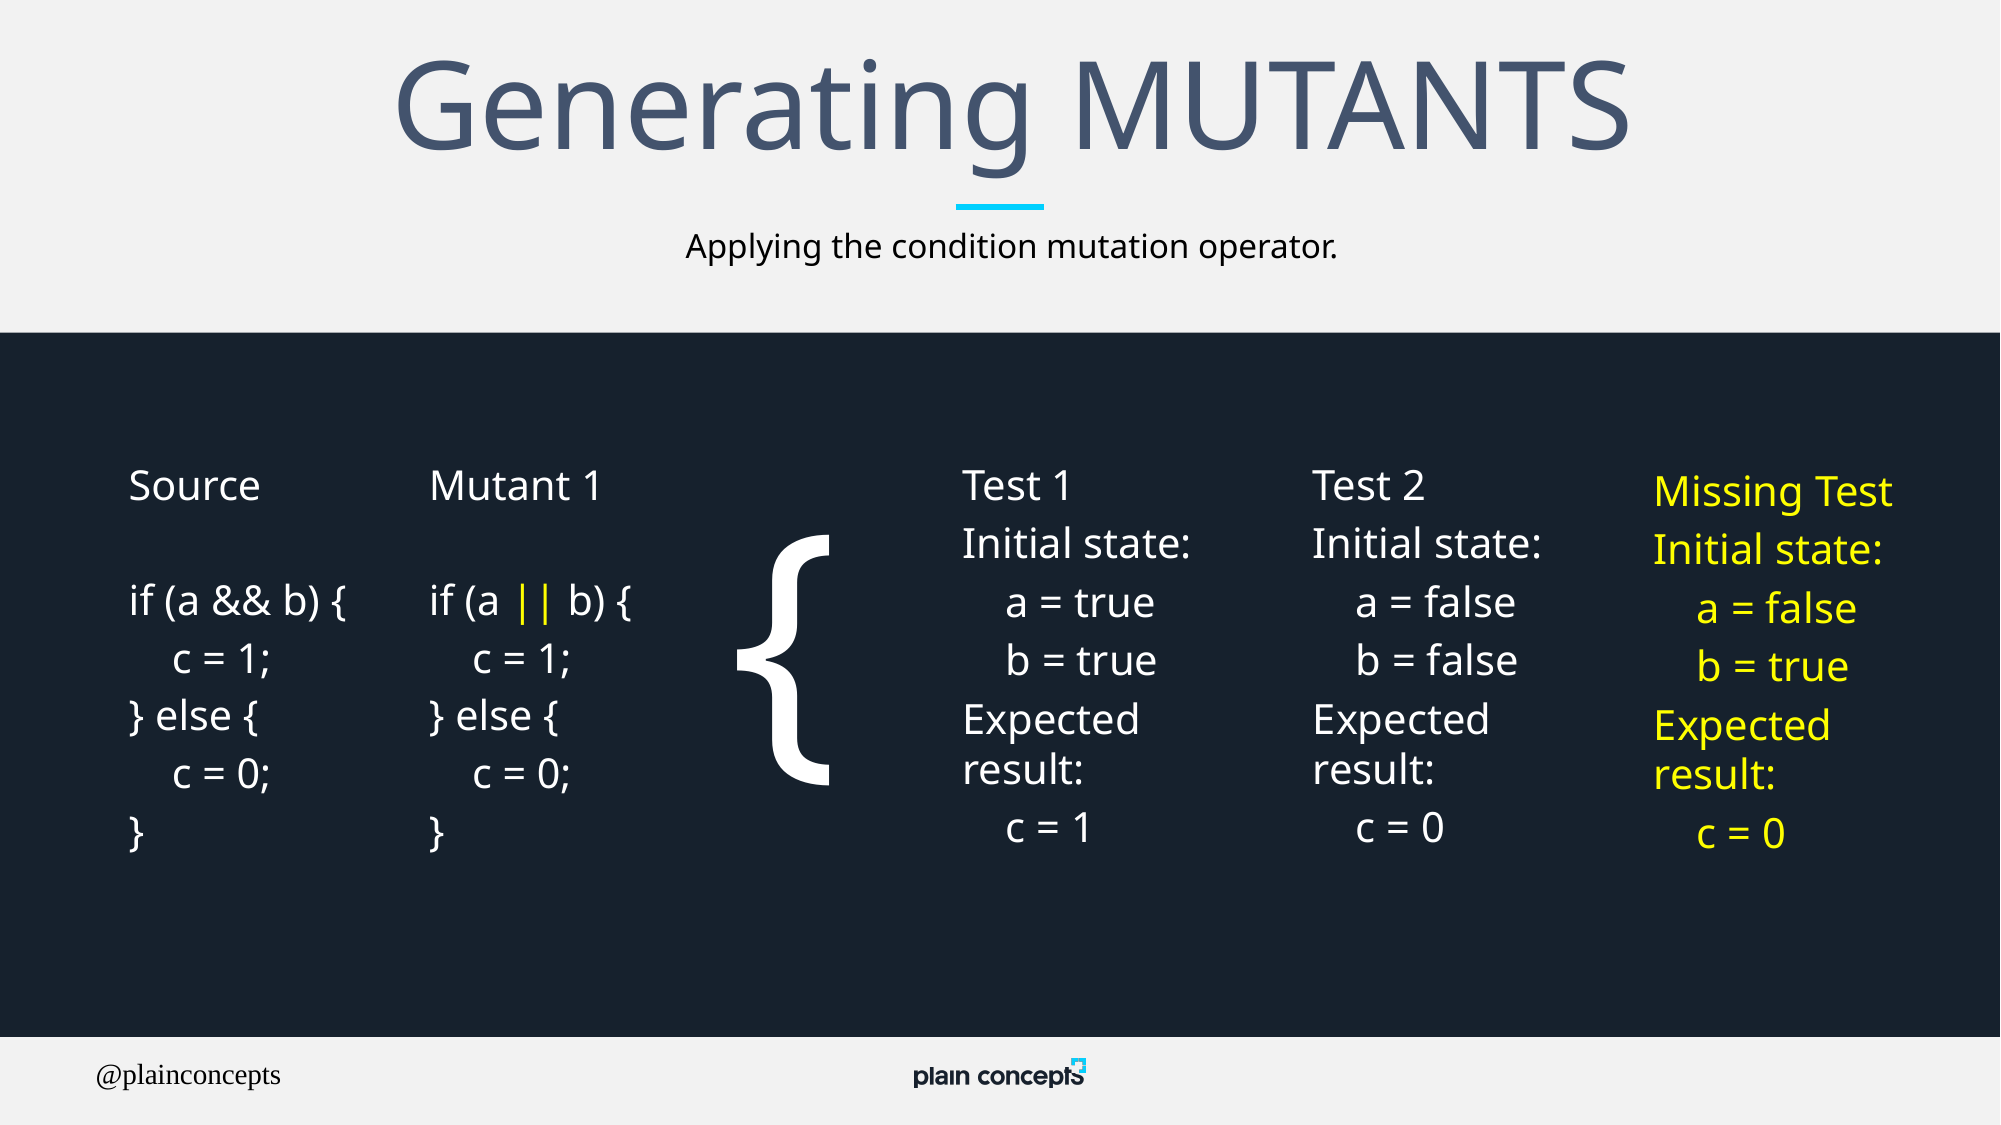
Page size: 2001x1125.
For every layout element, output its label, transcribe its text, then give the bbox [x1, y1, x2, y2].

list Test 2 Initial state: a = false b = false Expected result: c = 0 [1297, 451, 1591, 874]
title Generating MUTANTS [215, 0, 1810, 202]
picture [914, 1058, 1086, 1088]
list Mutant 1 if (a || b) { c = 1; } else { c = 0; } [414, 451, 664, 864]
list Test 1 Initial state: a = true b = true Expected result: c = 1 [947, 451, 1250, 874]
list Applying the condition mutation operator. [215, 217, 1810, 313]
list { [714, 445, 871, 869]
list Source if (a && b) { c = 1; } else { c = 0; } [113, 451, 363, 864]
list Missing Test Initial state: a = false b = true Expected result: c = 0 [1638, 457, 1940, 880]
footer @plainconcepts [35, 1042, 342, 1103]
